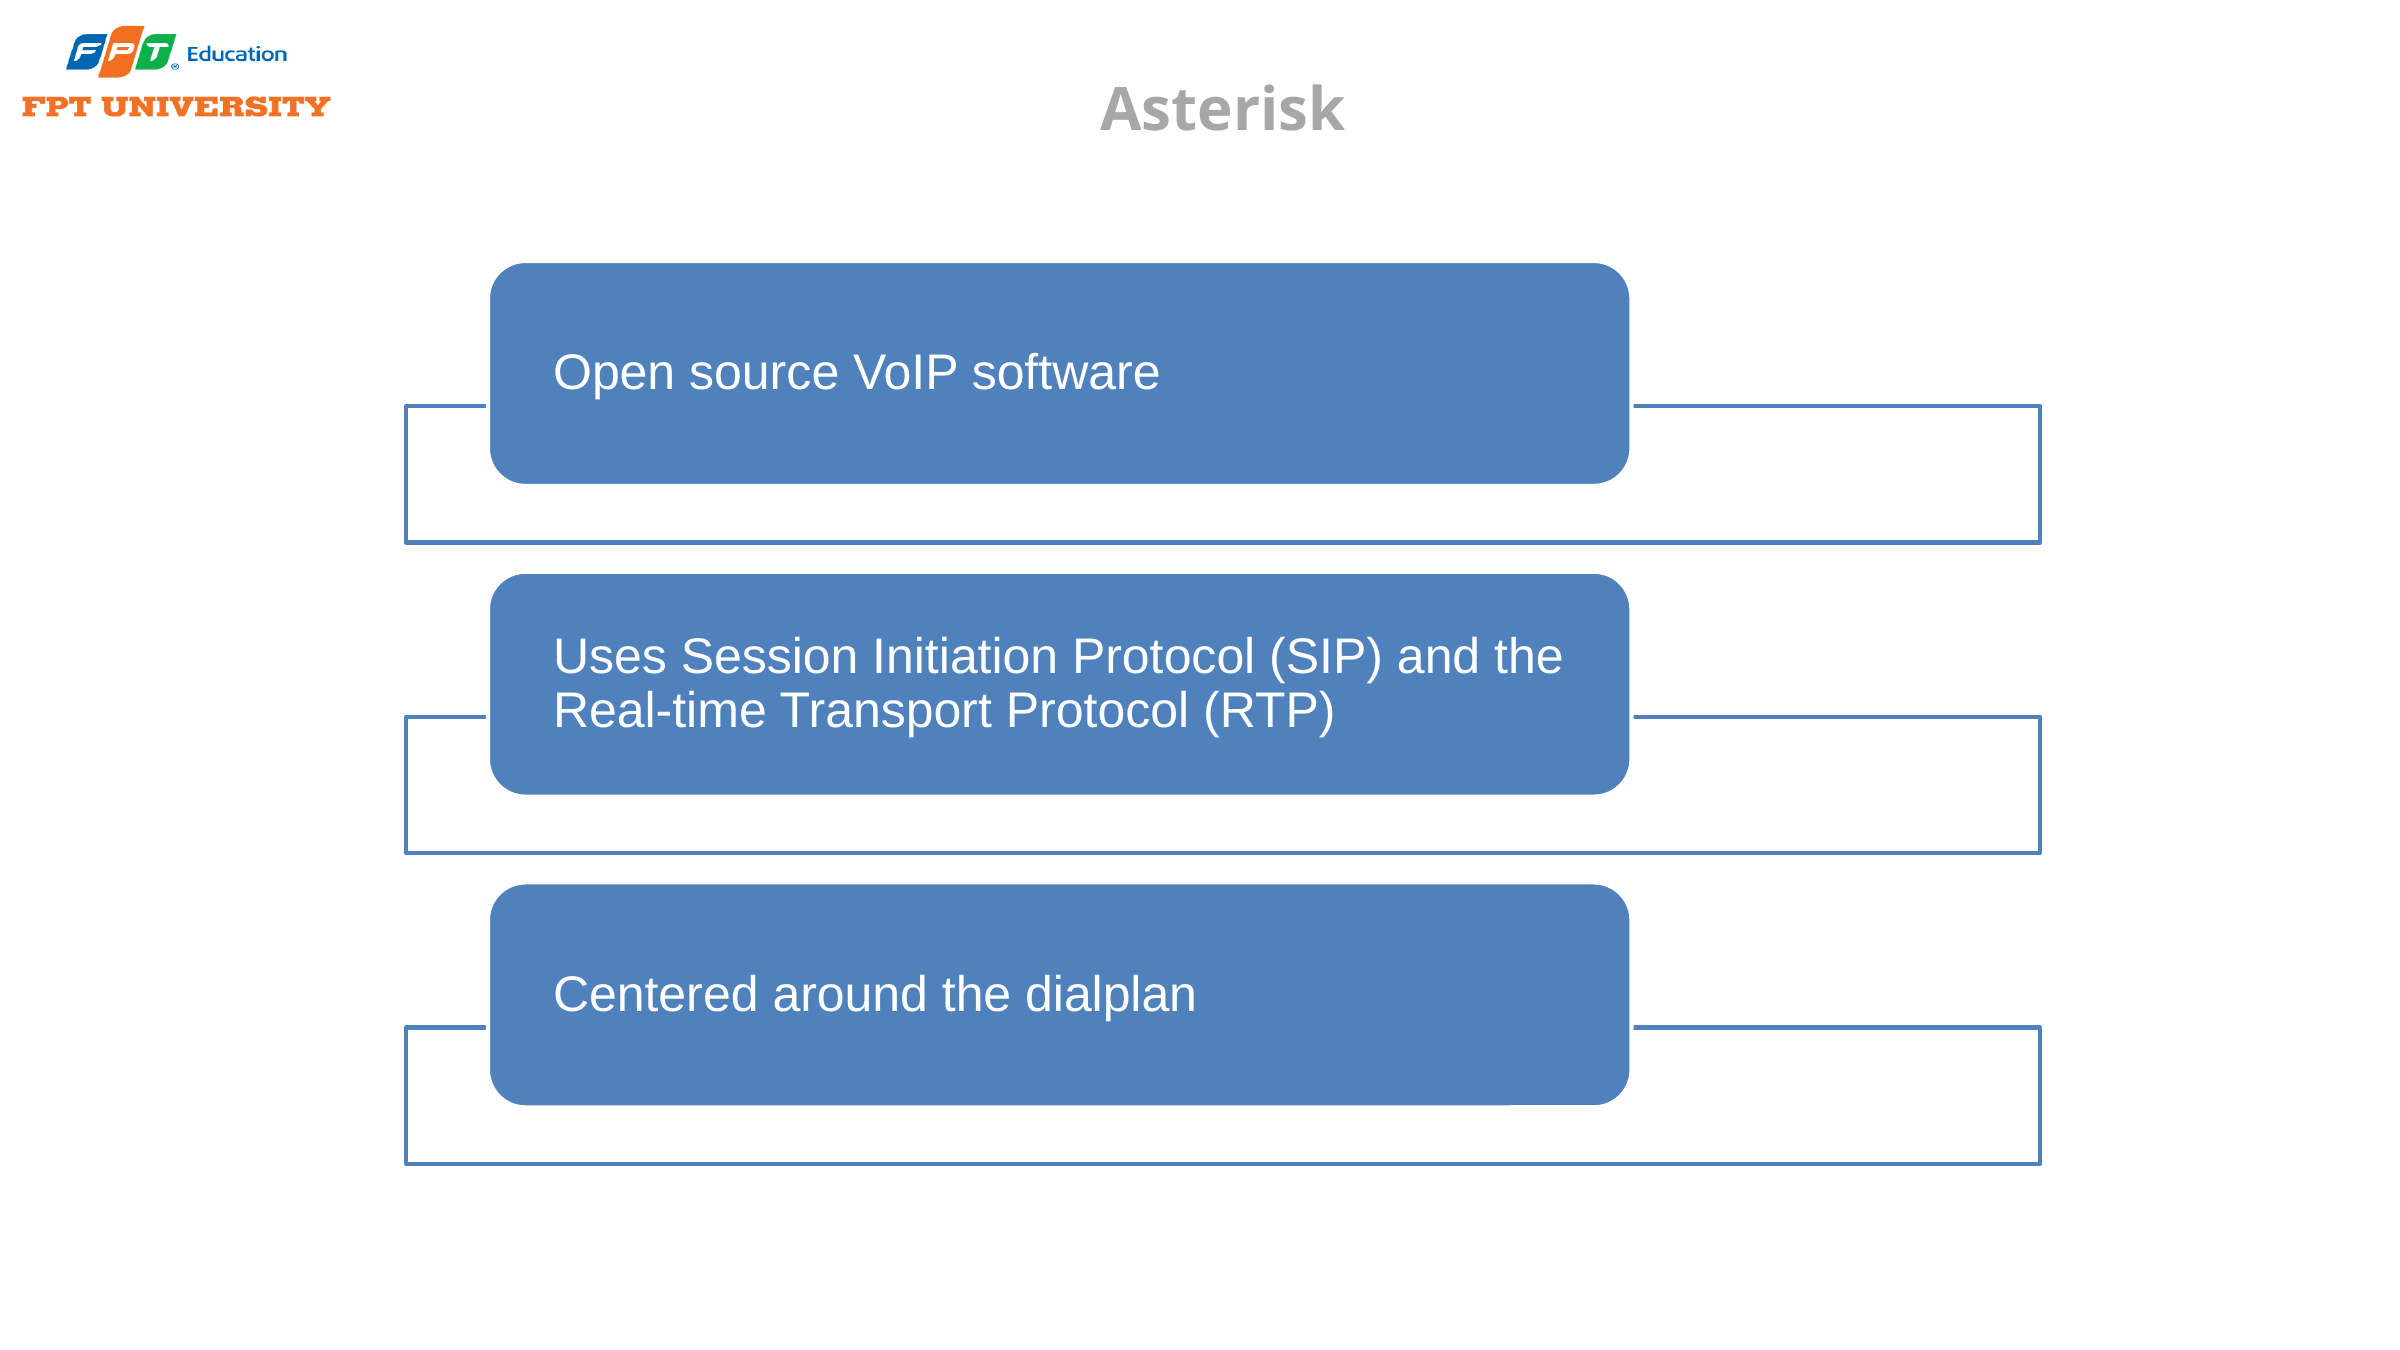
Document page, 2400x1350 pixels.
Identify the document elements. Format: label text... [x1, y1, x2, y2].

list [405, 254, 2041, 1171]
picture [0, 0, 342, 141]
title Asterisk [405, 59, 2041, 155]
